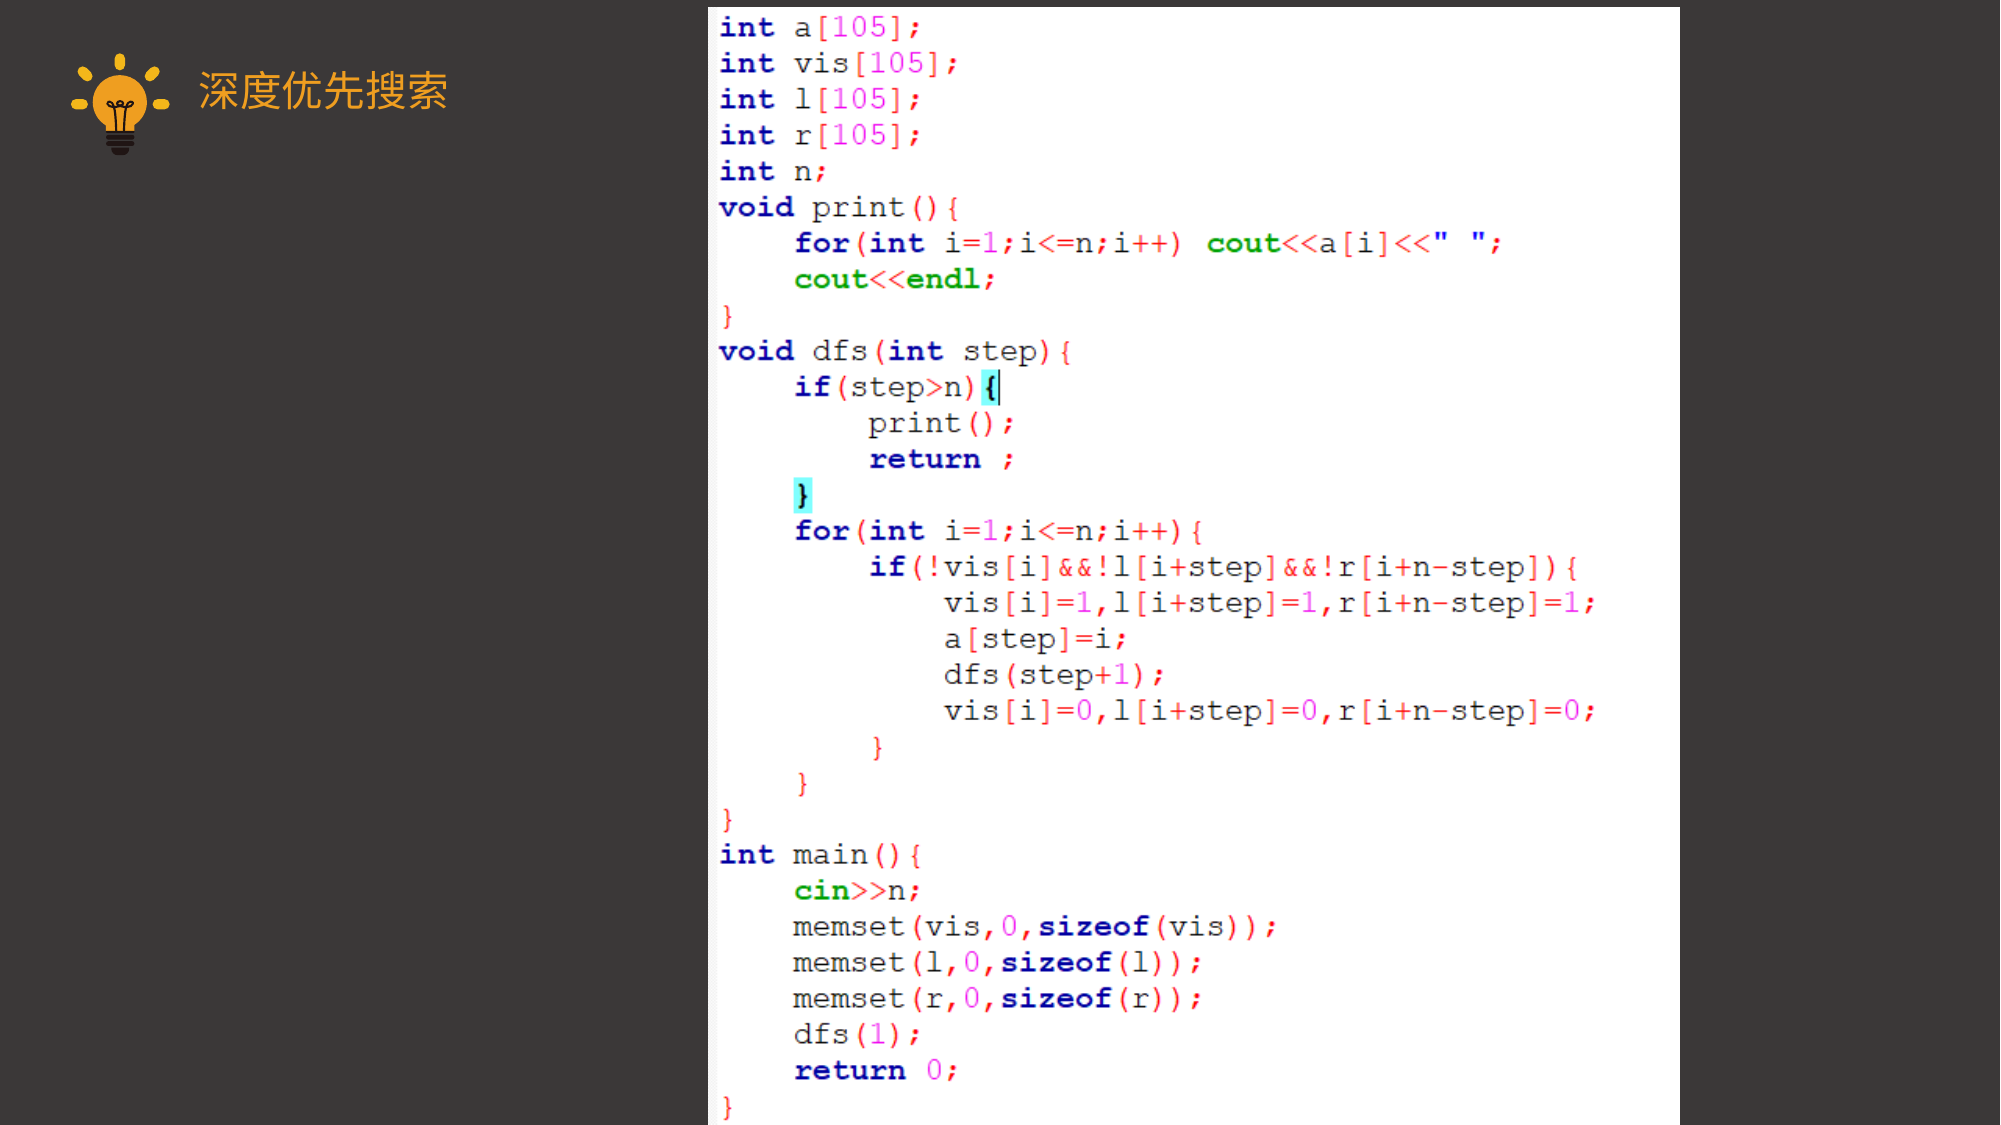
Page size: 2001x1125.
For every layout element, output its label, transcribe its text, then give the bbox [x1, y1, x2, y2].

picture [708, 7, 1680, 1125]
text_box 深度优先搜索 [183, 57, 464, 122]
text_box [70, 53, 170, 156]
